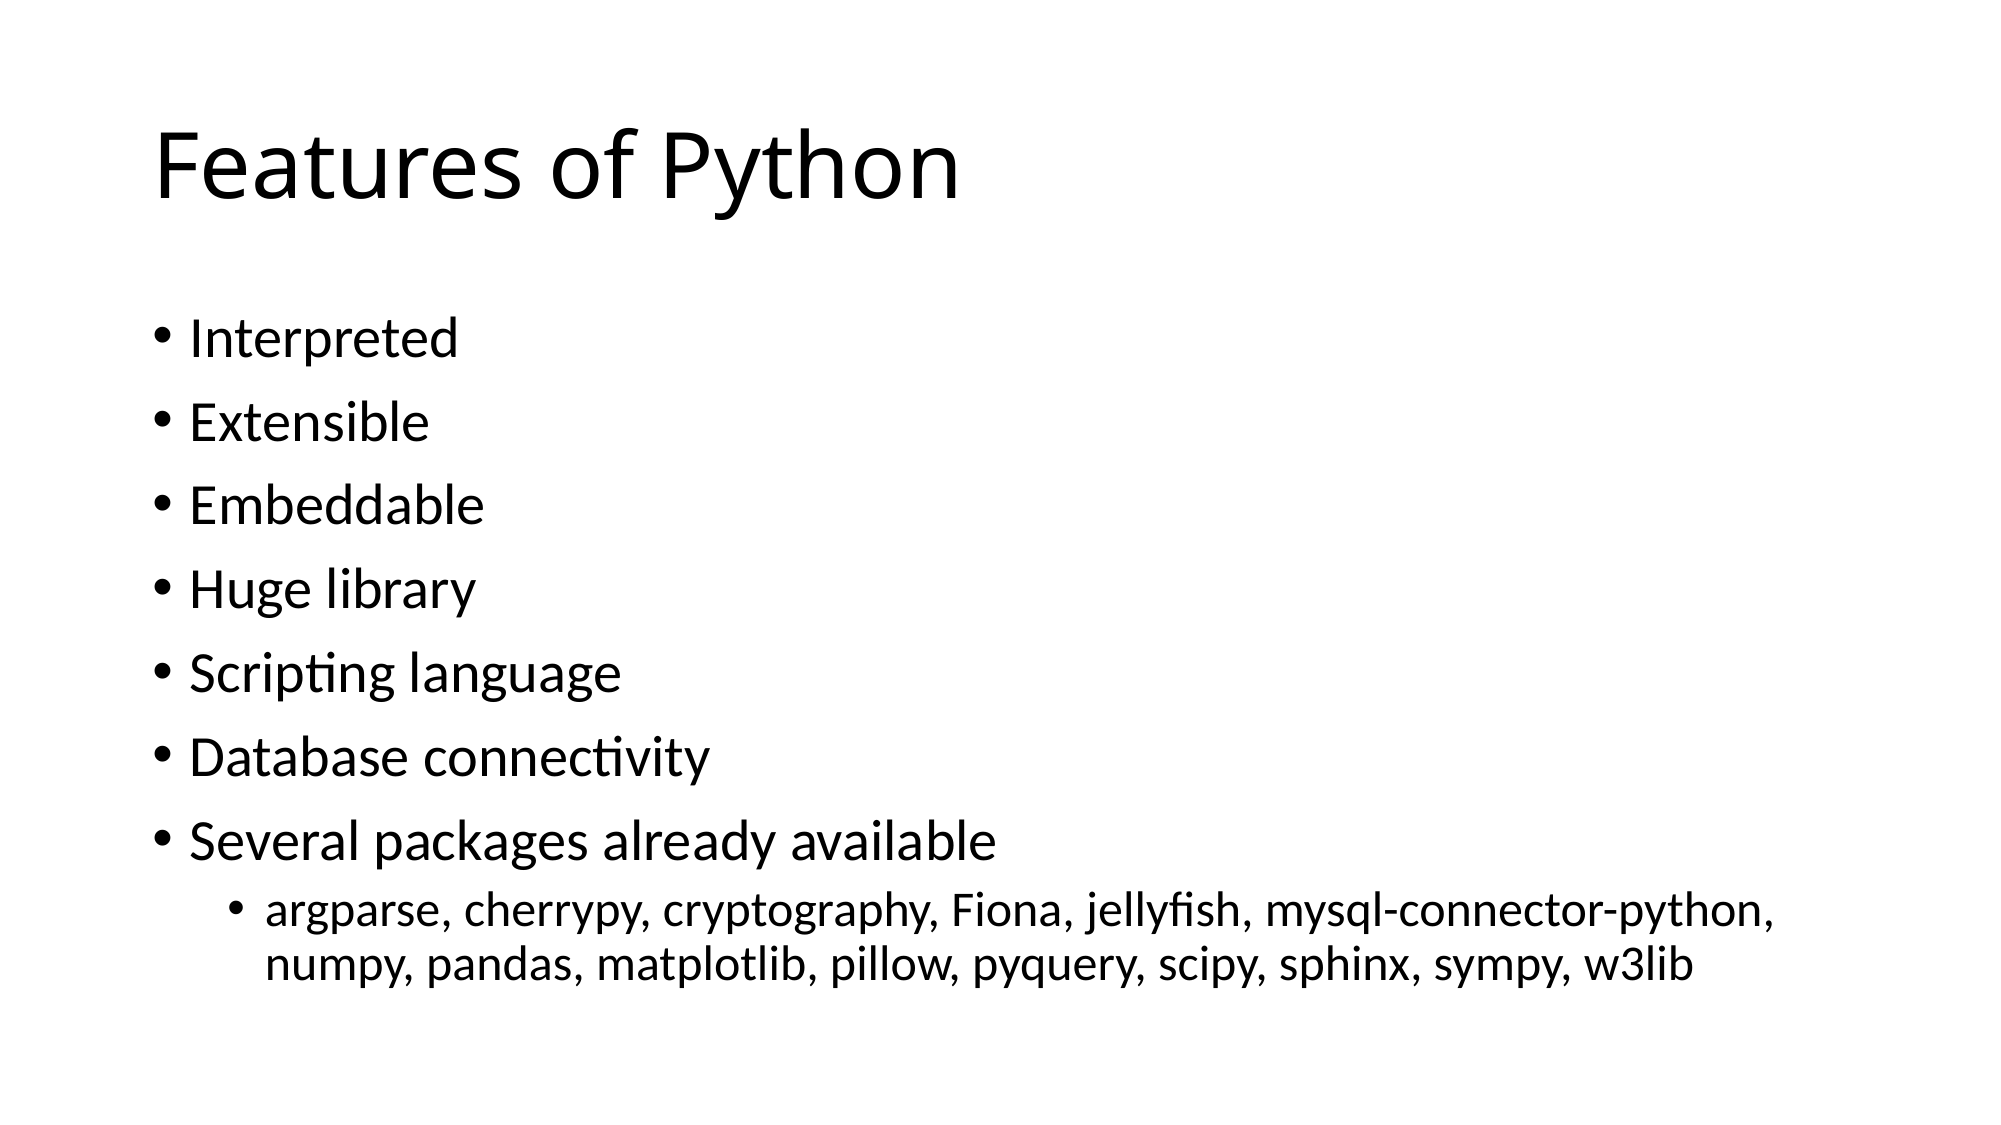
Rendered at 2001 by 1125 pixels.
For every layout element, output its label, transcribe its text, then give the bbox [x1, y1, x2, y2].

title Features of Python [137, 59, 1863, 278]
list Interpreted Extensible Embeddable Huge library Scripting language Database connectivity Several packages already available argparse, cherrypy, cryptography, Fiona, jellyfish, mysql-connector-python, numpy, pandas, matplotlib, pillow, pyquery, scipy, sphinx, sympy, w3lib [137, 299, 1863, 1014]
